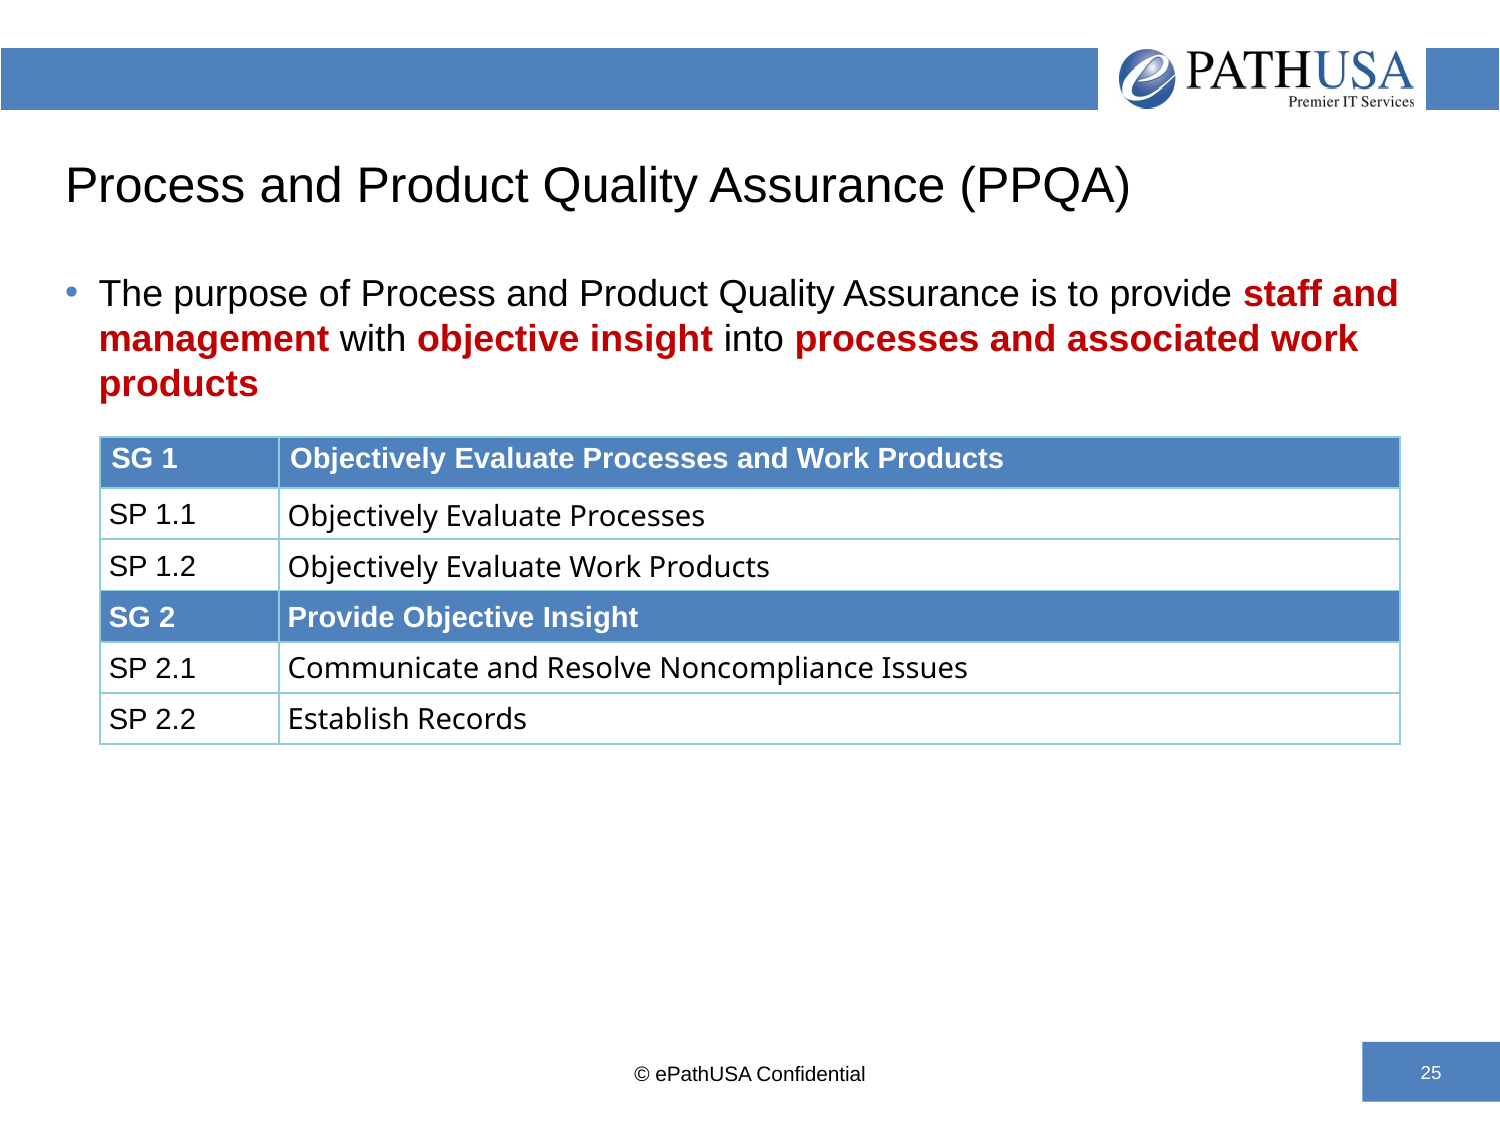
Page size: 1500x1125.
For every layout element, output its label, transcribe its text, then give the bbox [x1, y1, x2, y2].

table_cell SP 2.2 [101, 694, 278, 743]
table_cell SP 1.2 [101, 540, 278, 590]
table_cell SP 1.1 [101, 489, 278, 538]
table_cell Provide Objective Insight [280, 591, 1399, 641]
picture [1119, 49, 1414, 109]
list The purpose of Process and Product Quality Assurance is to provide staff and management with objective insight into processes and associated work products [50, 261, 1450, 1025]
title Process and Product Quality Assurance (PPQA) [50, 127, 1450, 238]
table_header SG 1 [101, 438, 278, 487]
text_box © ePathUSA Confidential [512, 1042, 988, 1103]
table_header Objectively Evaluate Processes and Work Products [280, 438, 1399, 487]
table_cell Communicate and Resolve Noncompliance Issues [280, 643, 1399, 692]
table_cell SG 2 [101, 591, 278, 641]
table_cell Objectively Evaluate Work Products [280, 540, 1399, 590]
table_cell Establish Records [280, 694, 1399, 743]
table_cell SP 2.1 [101, 643, 278, 692]
table_cell Objectively Evaluate Processes [280, 489, 1399, 538]
